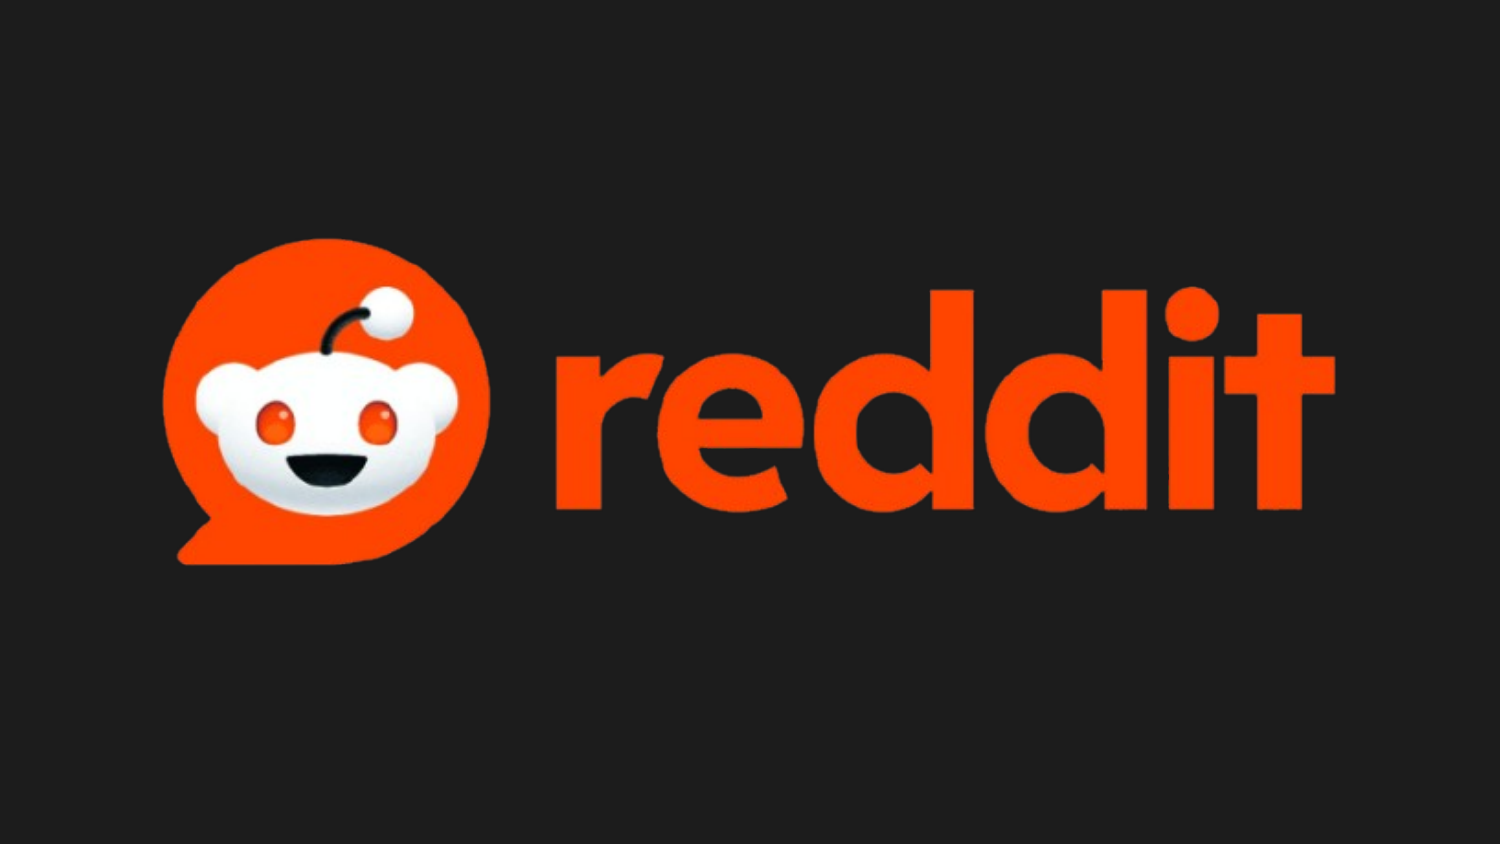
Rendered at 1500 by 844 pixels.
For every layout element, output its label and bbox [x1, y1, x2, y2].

picture [138, 59, 1362, 748]
